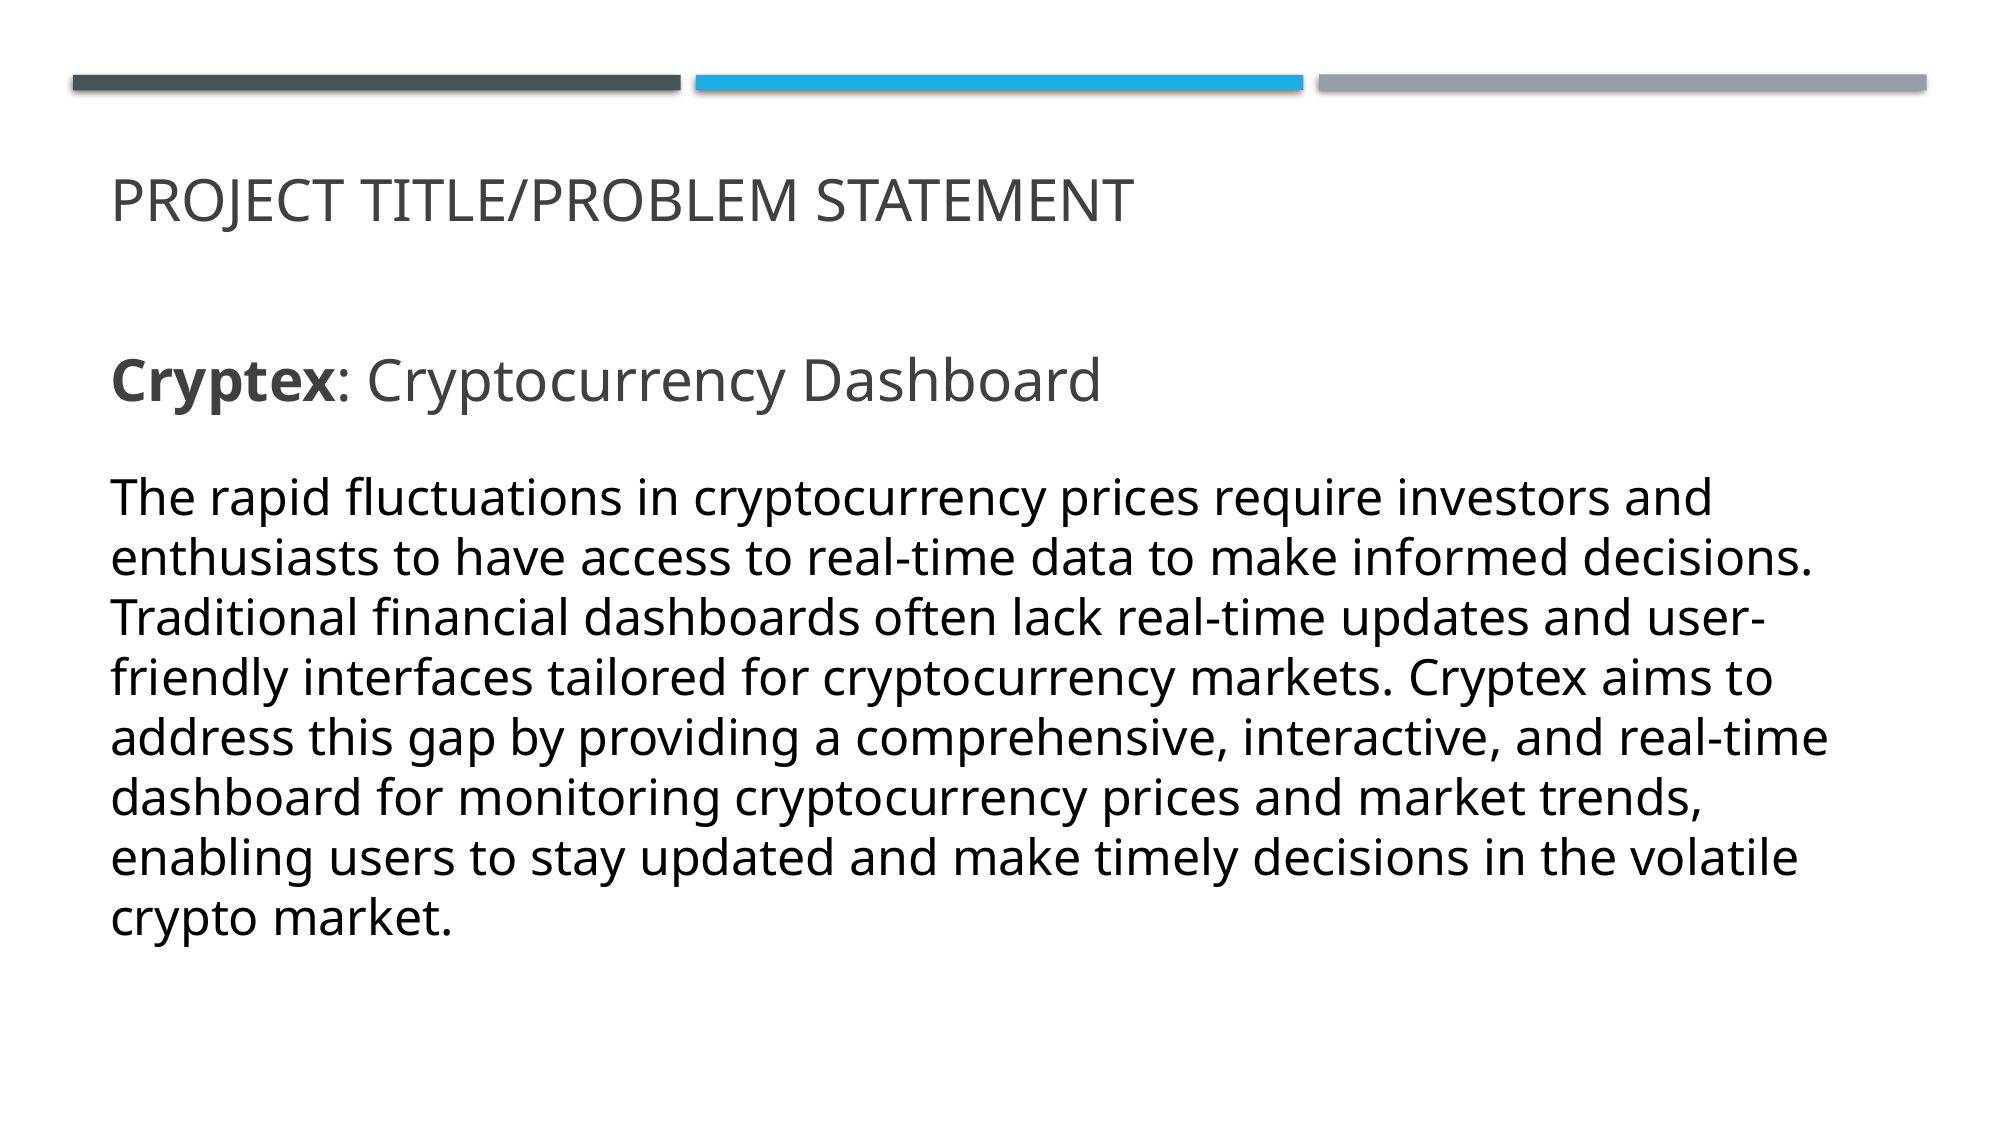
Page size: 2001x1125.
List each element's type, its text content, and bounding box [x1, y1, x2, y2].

title PROJECT TITLE/Problem Statement [95, 115, 1905, 311]
list Cryptex: Cryptocurrency Dashboard [95, 290, 1749, 457]
text_box The rapid fluctuations in cryptocurrency prices require investors and enthusiasts to have access to real-time data to make informed decisions. Traditional financial dashboards often lack real-time updates and user-friendly interfaces tailored for cryptocurrency markets. Cryptex aims to address this gap by providing a comprehensive, interactive, and real-time dashboard for monitoring cryptocurrency prices and market trends, enabling users to stay updated and make timely decisions in the volatile crypto market. [95, 457, 1905, 953]
